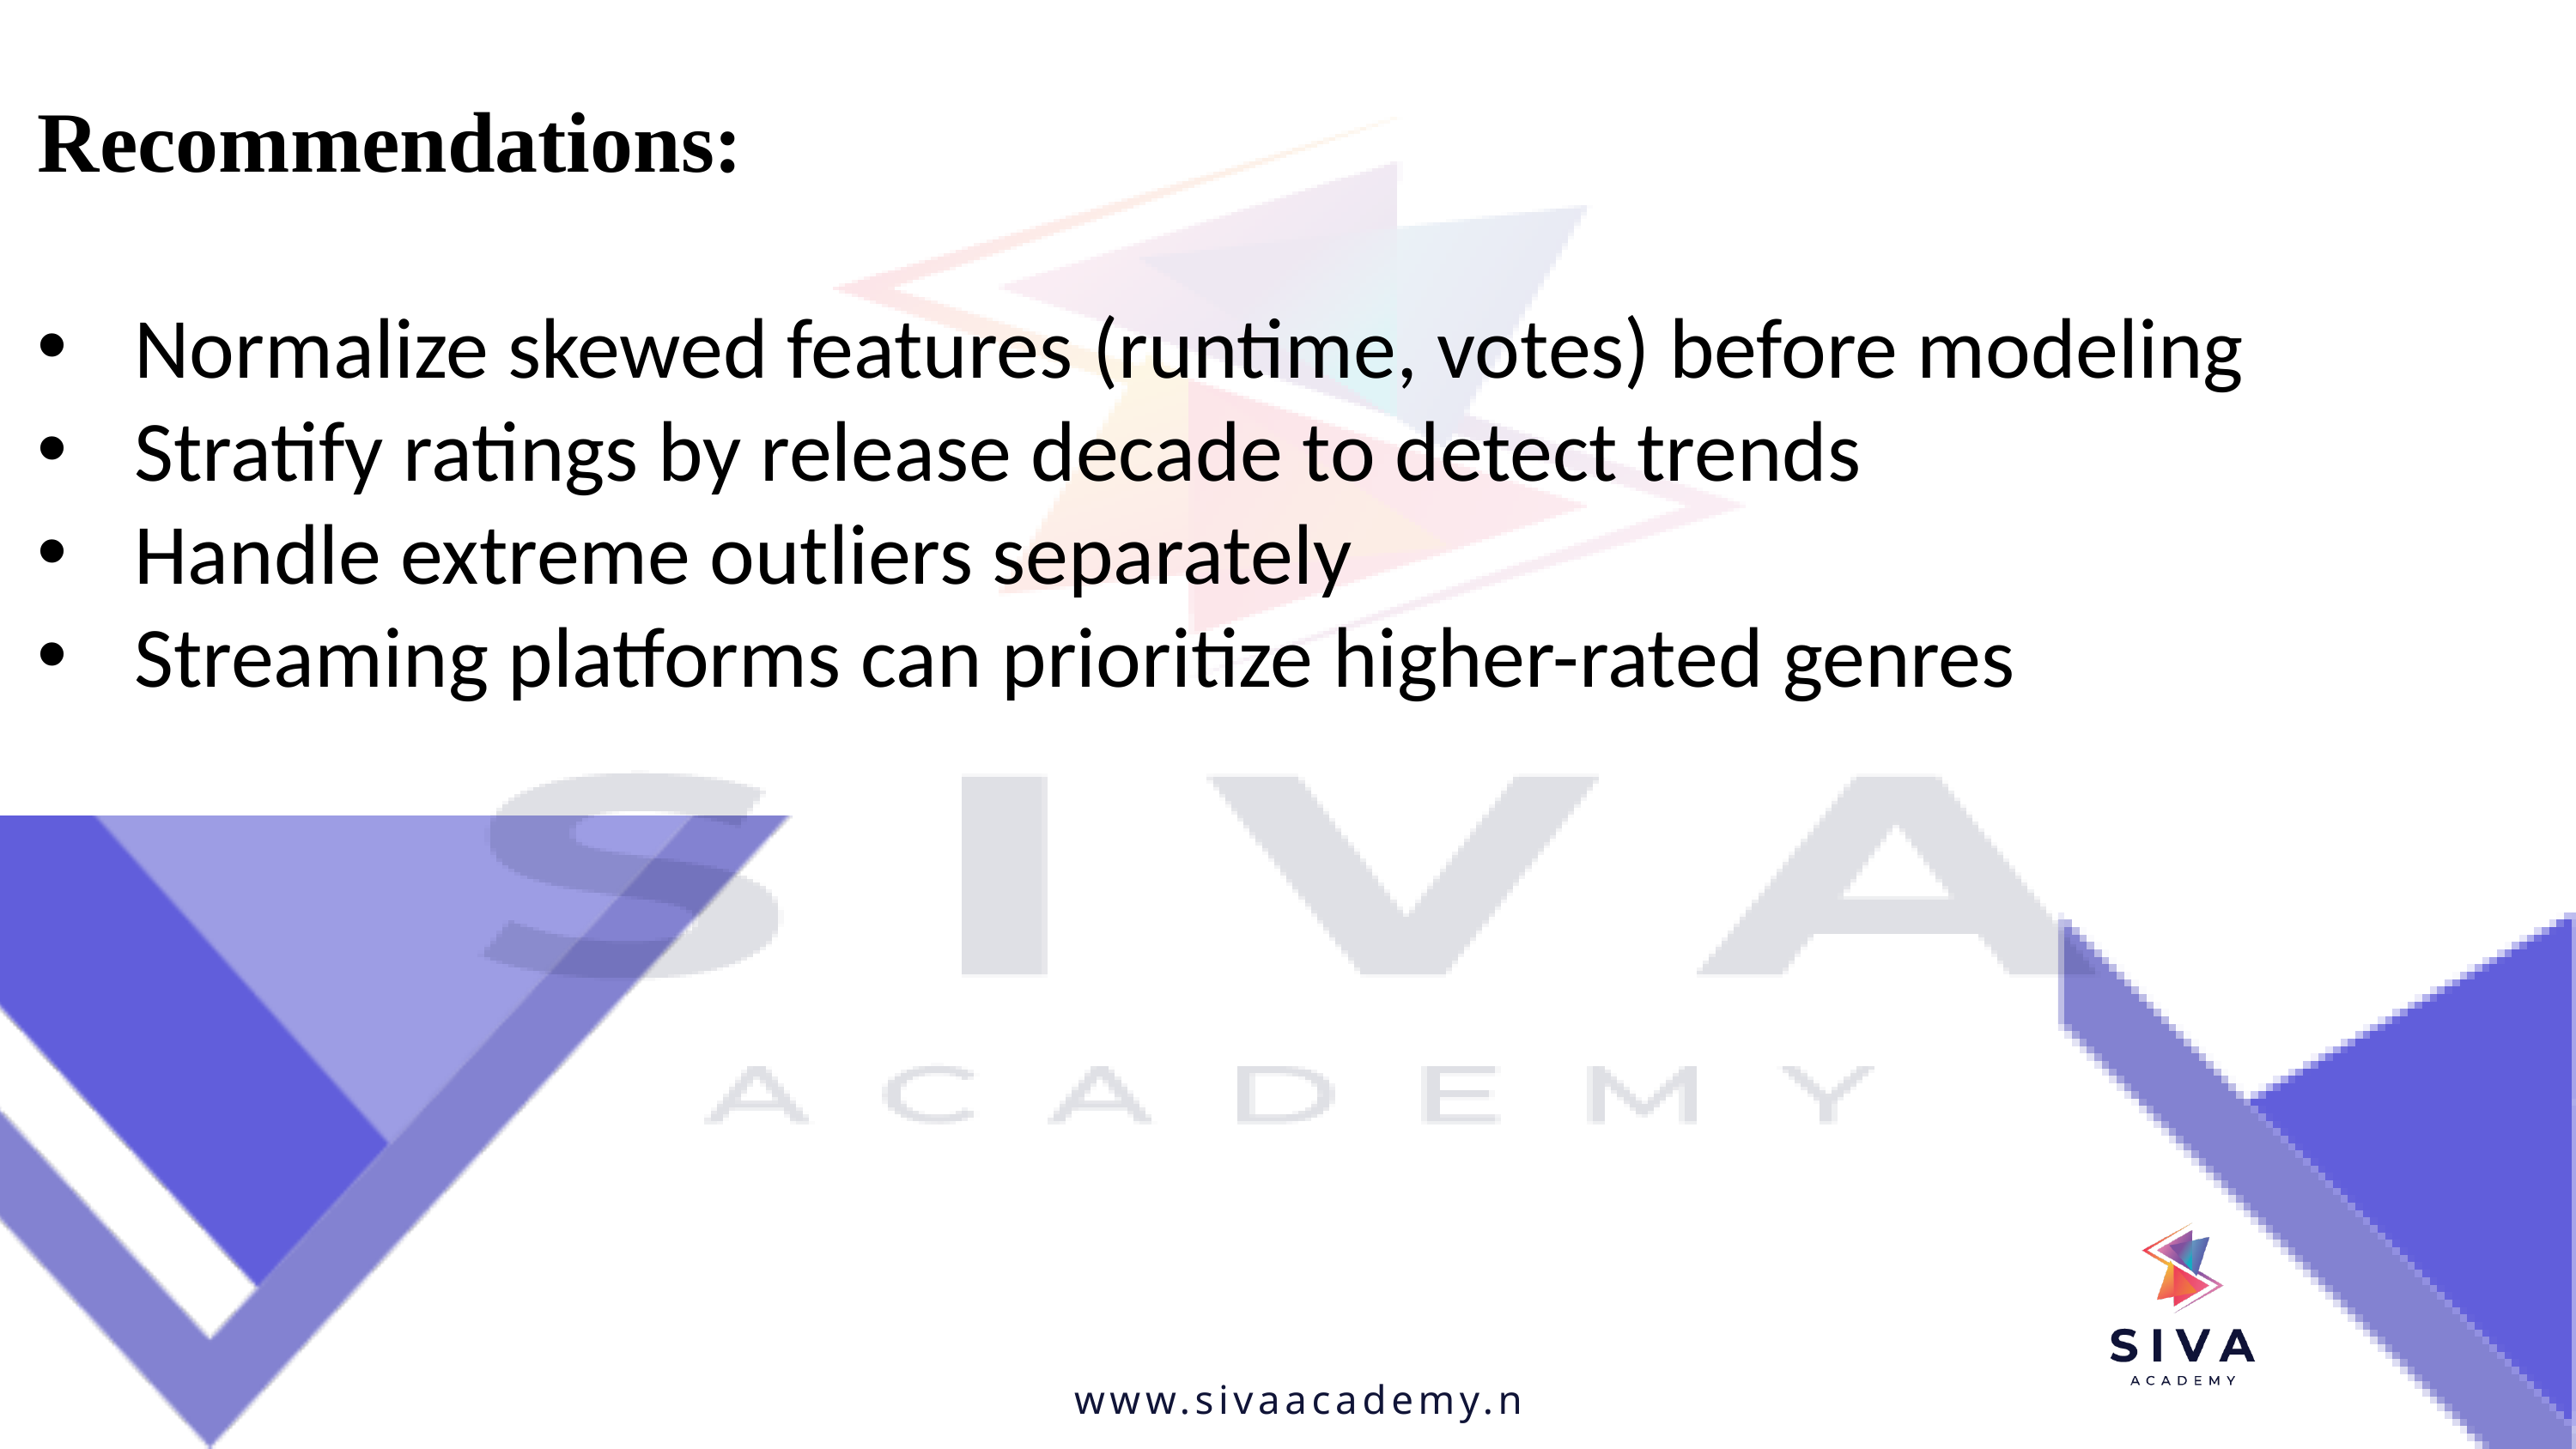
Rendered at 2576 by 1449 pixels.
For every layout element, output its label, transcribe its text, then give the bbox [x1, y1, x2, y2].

text_box [0, 815, 793, 1449]
text_box Recommendations: Normalize skewed features (runtime, votes) before modeling Stratify ratings by release decade to detect trends Handle extreme outliers separately Streaming platforms can prioritize higher-rated genres [25, 80, 2576, 1329]
text_box [2069, 1189, 2298, 1418]
text_box [2057, 1329, 2576, 1449]
text_box [492, 136, 2083, 276]
text_box www.sivaacademy.net [1074, 1355, 1552, 1449]
